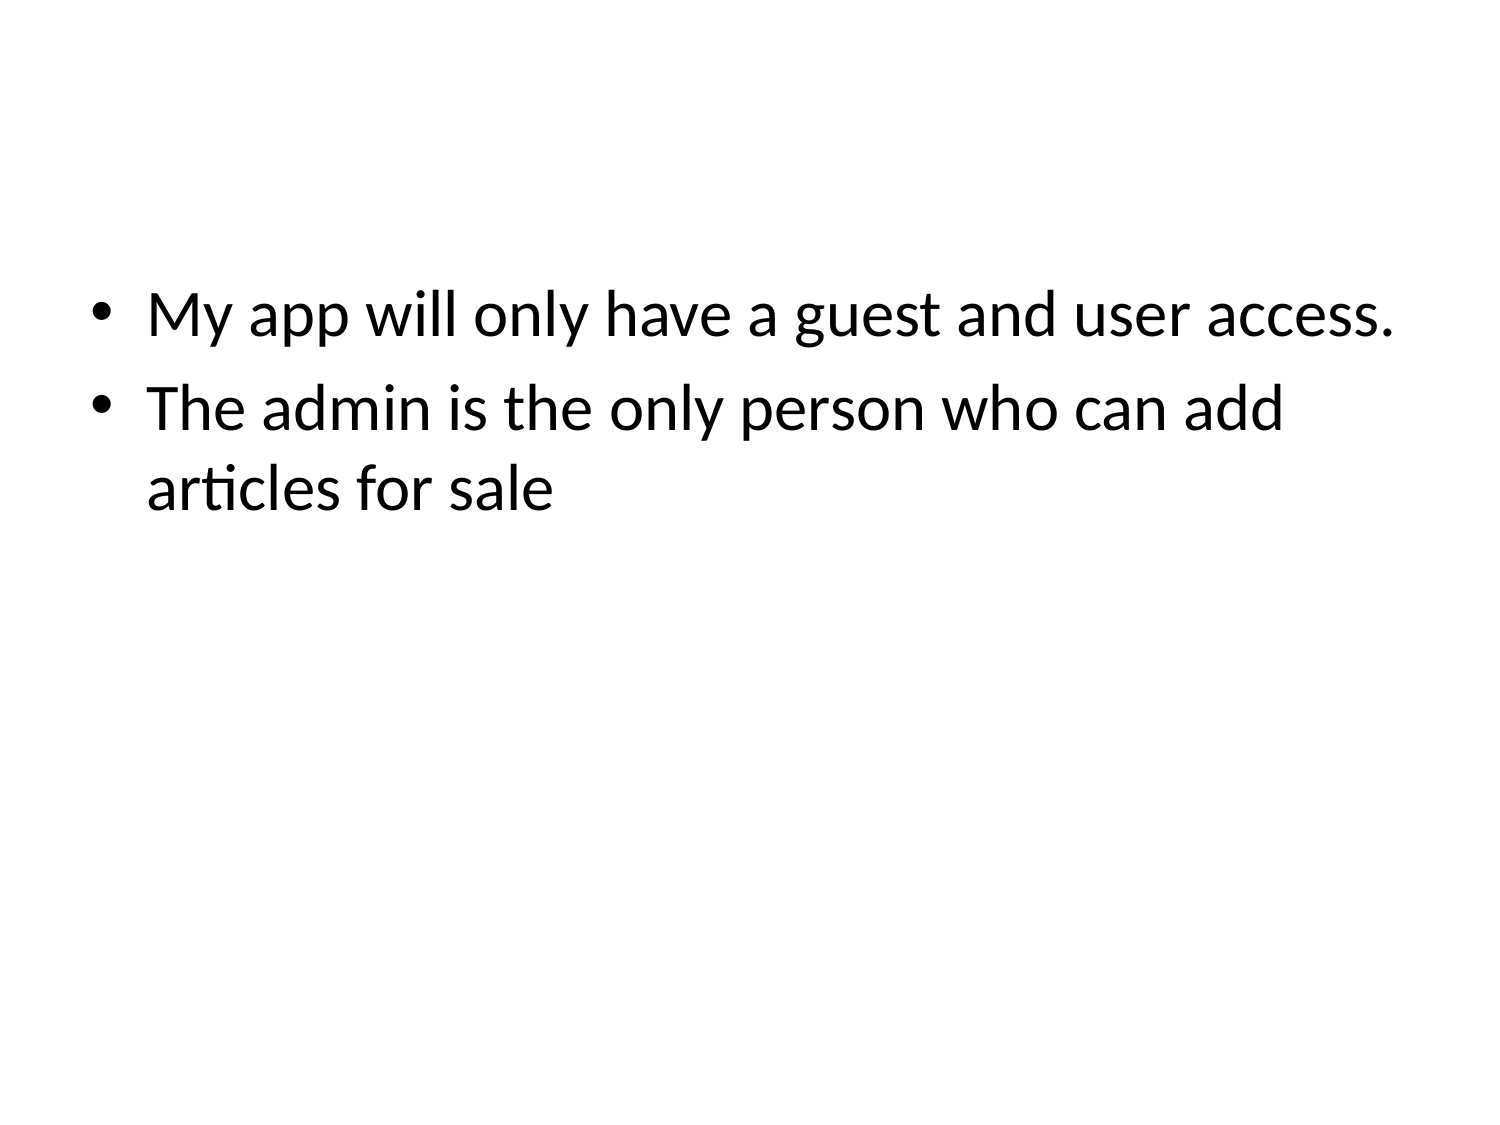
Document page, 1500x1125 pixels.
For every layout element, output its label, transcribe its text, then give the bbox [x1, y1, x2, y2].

list My app will only have a guest and user access. The admin is the only person who can add articles for sale [75, 262, 1425, 613]
